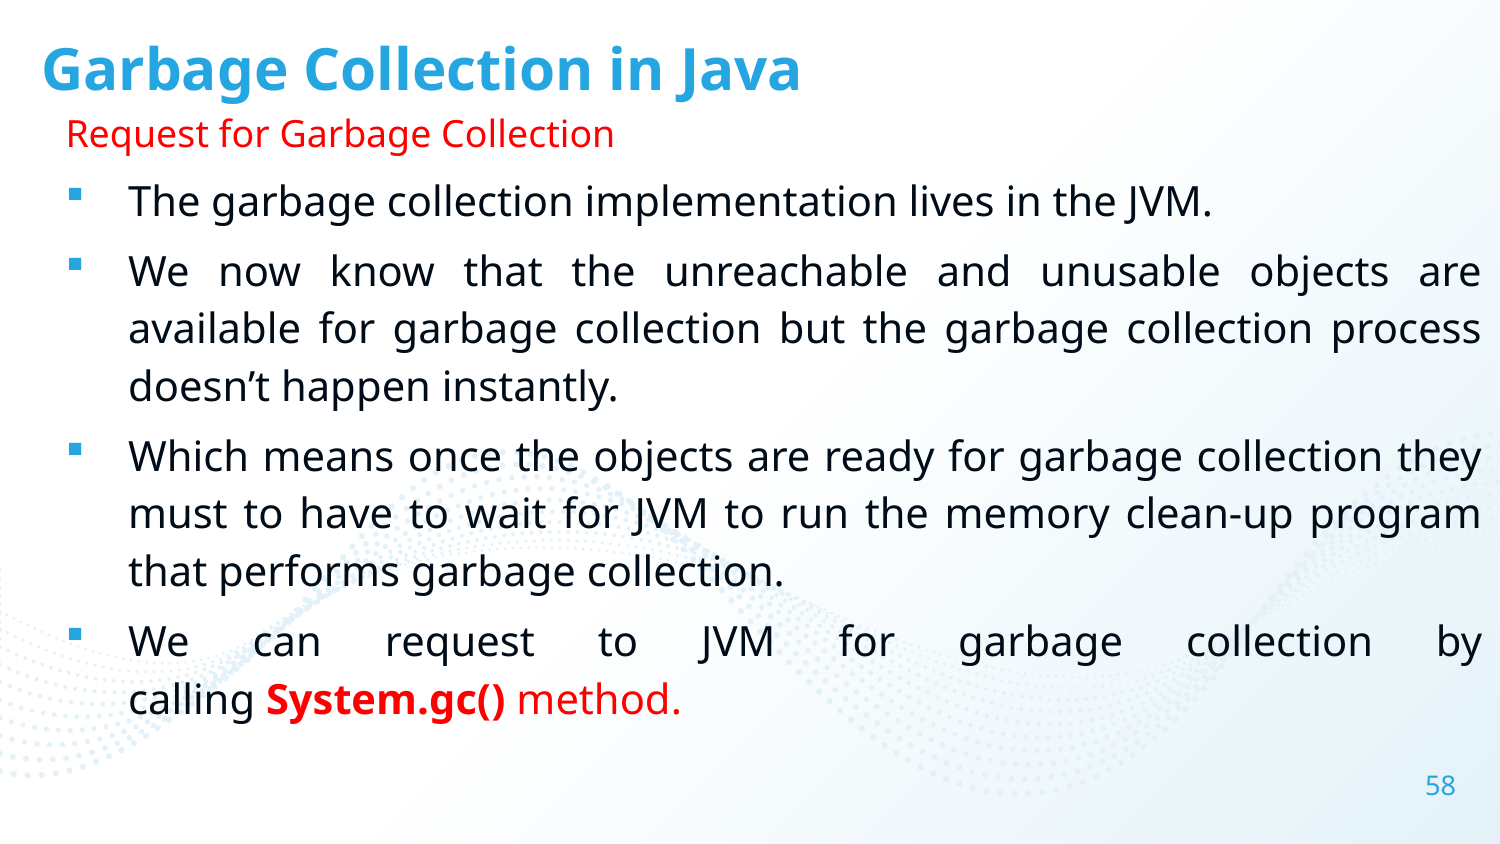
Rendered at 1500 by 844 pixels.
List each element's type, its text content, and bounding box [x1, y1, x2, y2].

list Request for Garbage Collection The garbage collection implementation lives in the JVM. We now know that the unreachable and unusable objects are available for garbage collection but the garbage collection process doesn’t happen instantly. Which means once the objects are ready for garbage collection they must to have to wait for JVM to run the memory clean-up program that performs garbage collection. We can request to JVM for garbage collection by calling System.gc() method. [53, 102, 1483, 824]
slide_number 58 [1366, 754, 1457, 819]
title Garbage Collection in Java [41, 20, 1412, 103]
